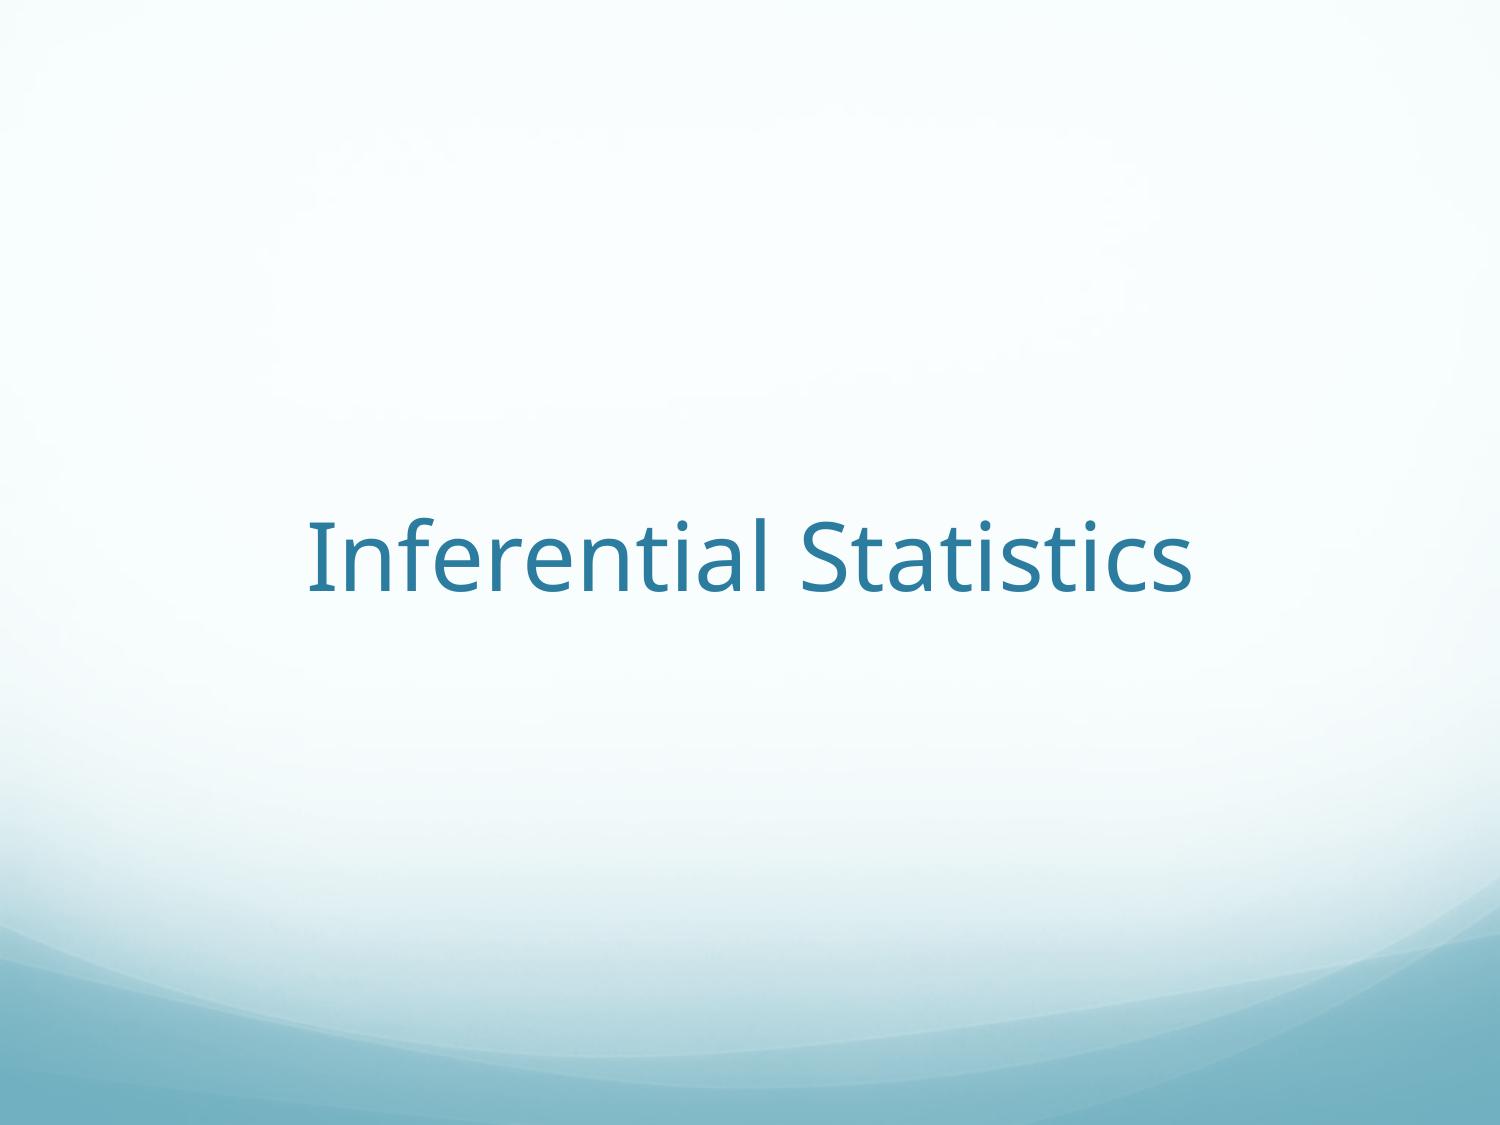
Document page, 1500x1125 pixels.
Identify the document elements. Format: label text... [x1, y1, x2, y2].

title Inferential Statistics [90, 394, 1412, 618]
